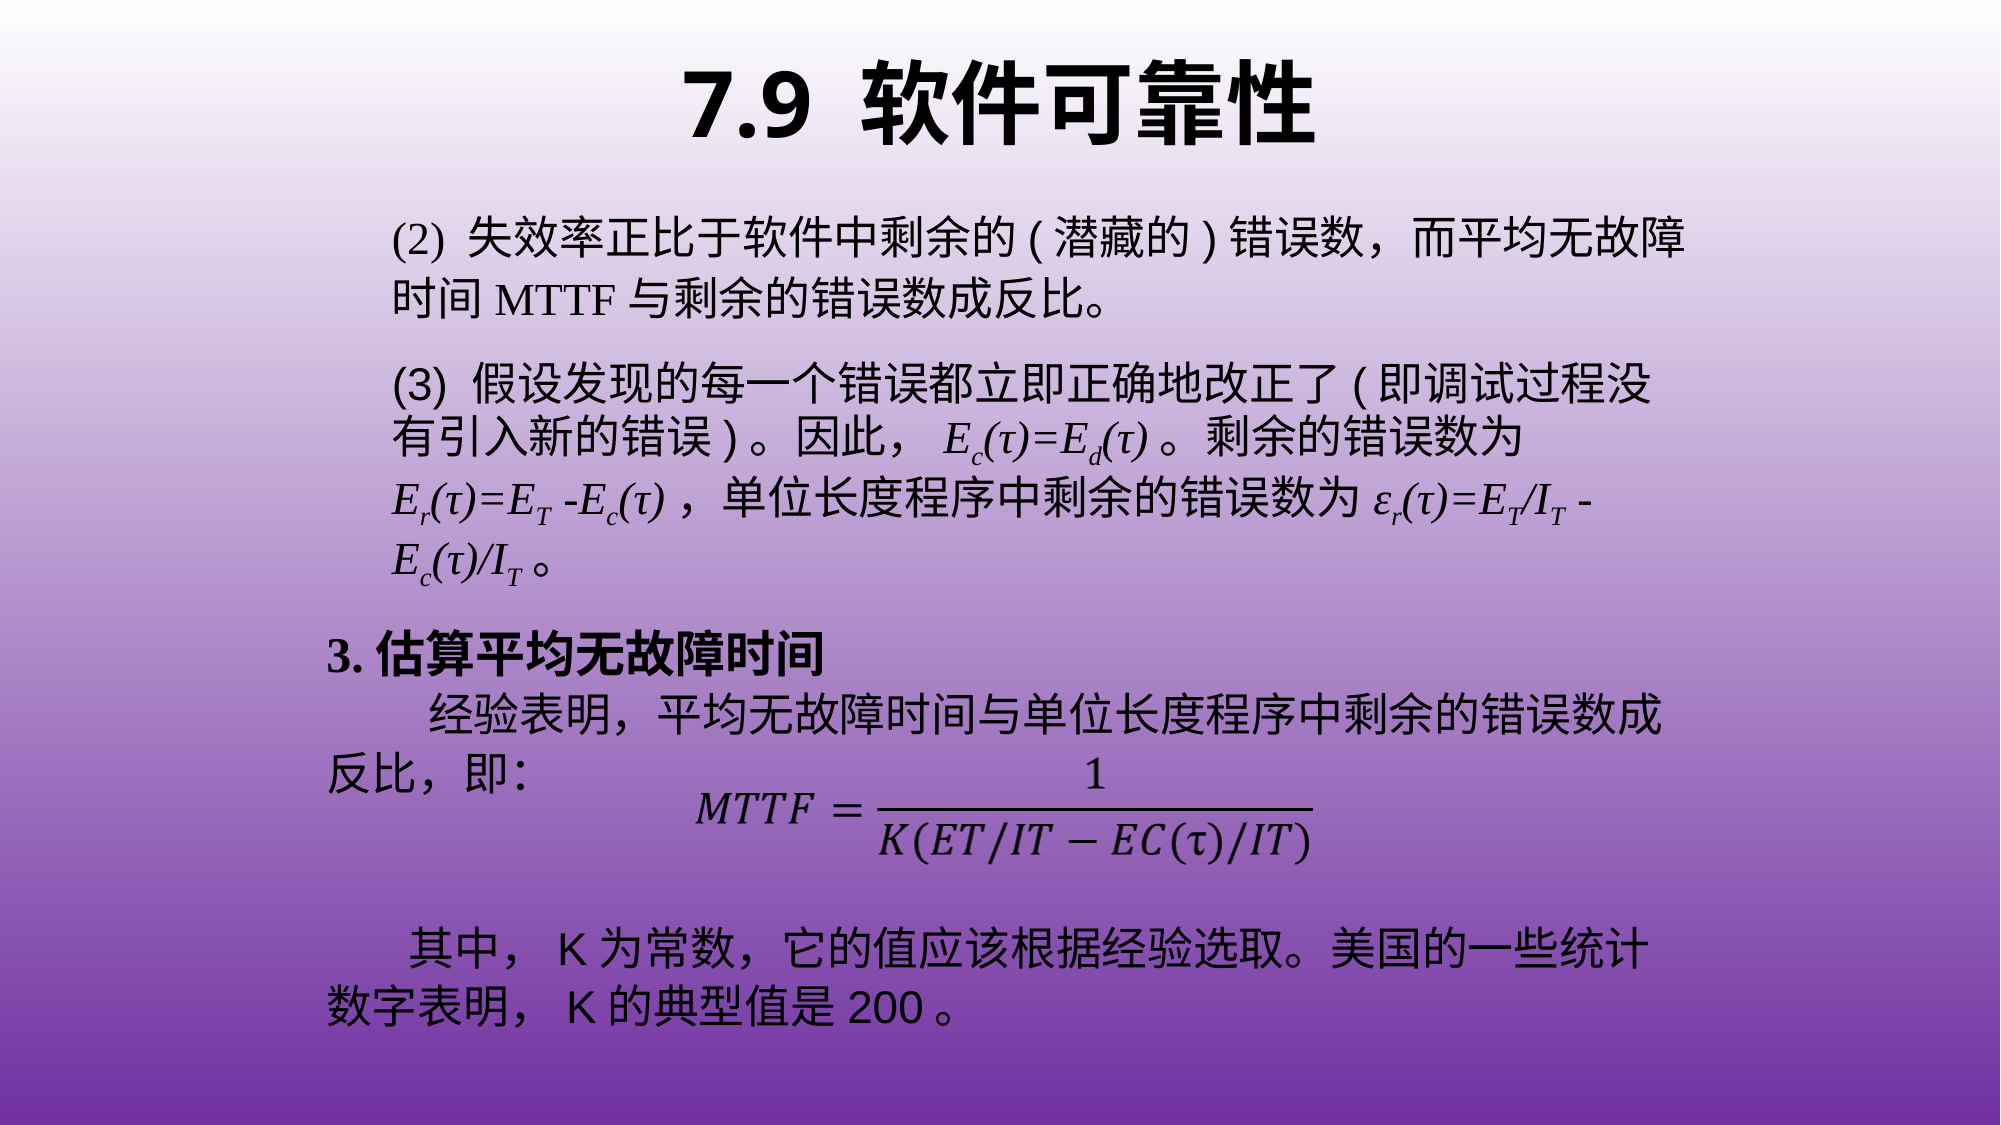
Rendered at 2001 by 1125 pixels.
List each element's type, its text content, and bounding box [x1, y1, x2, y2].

title 7.9 软件可靠性 [324, 7, 1675, 195]
text_box (2) 失效率正比于软件中剩余的(潜藏的)错误数，而平均无故障时间MTTF与剩余的错误数成反比。 (3) 假设发现的每一个错误都立即正确地改正了(即调试过程没有引入新的错误)。因此，Ec(τ)=Ed(τ)。剩余的错误数为Er(τ)=ET -Ec(τ)，单位长度程序中剩余的错误数为εr(τ)=ET/IT - Ec(τ)/IT。 3.估算平均无故障时间 经验表明，平均无故障时间与单位长度程序中剩余的错误数成反比，即： 其中，K为常数，它的值应该根据经验选取。美国的一些统计数字表明，K的典型值是200。 [311, 196, 1709, 1041]
text_box [629, 751, 1378, 866]
